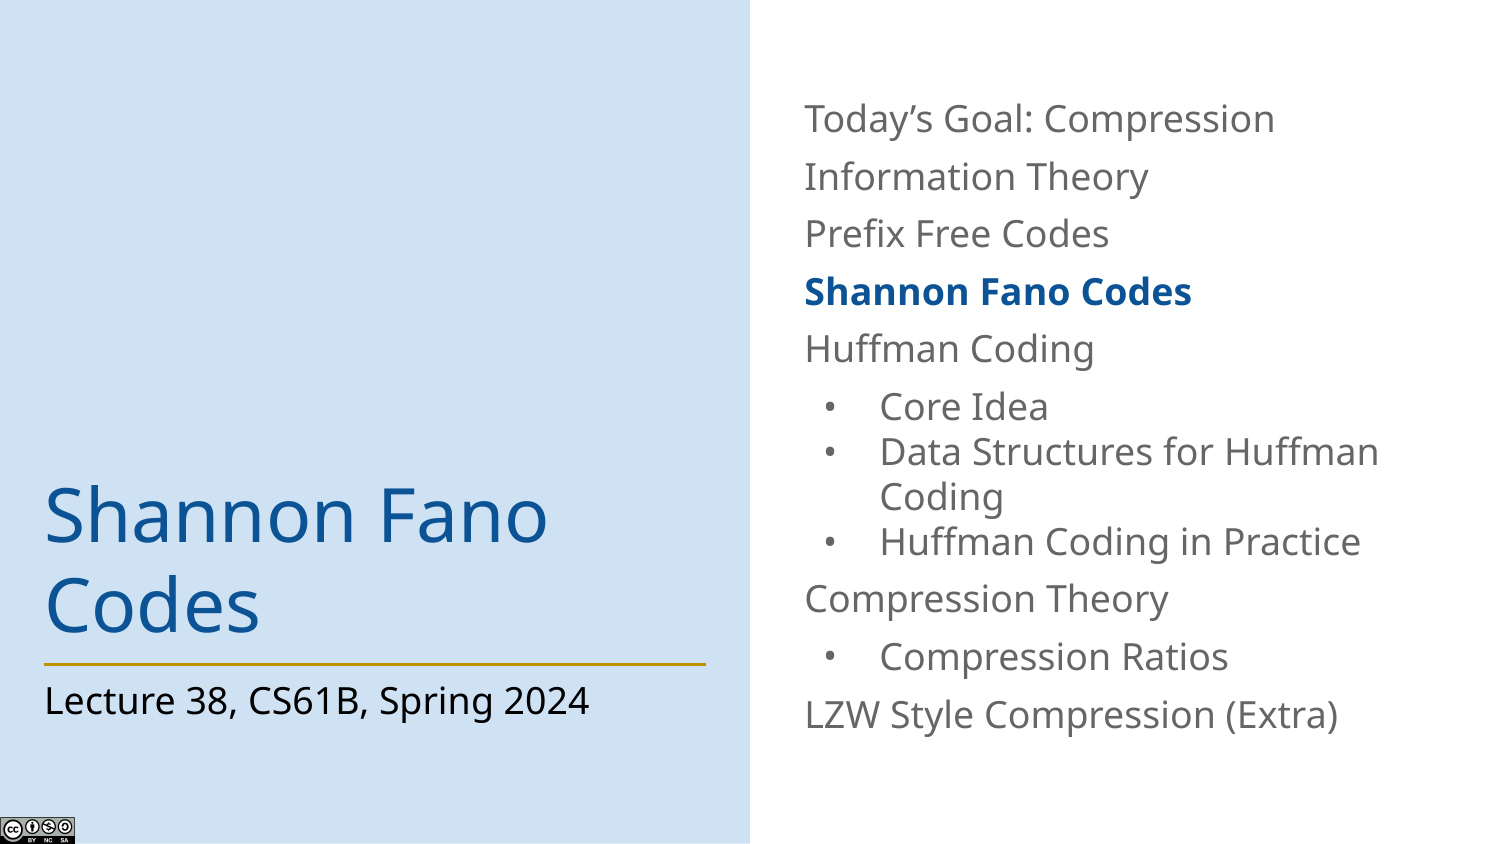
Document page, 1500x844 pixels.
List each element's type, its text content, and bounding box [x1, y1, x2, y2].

title Shannon Fano Codes [29, 328, 692, 663]
subtitle Lecture 38, CS61B, Spring 2024 [29, 667, 712, 732]
list Today’s Goal: Compression Information Theory Prefix Free Codes Shannon Fano Codes Huffman Coding Core Idea Data Structures for Huffman Coding Huffman Coding in Practice Compression Theory Compression Ratios LZW Style Compression (Extra) [789, 65, 1446, 765]
picture [0, 817, 75, 844]
